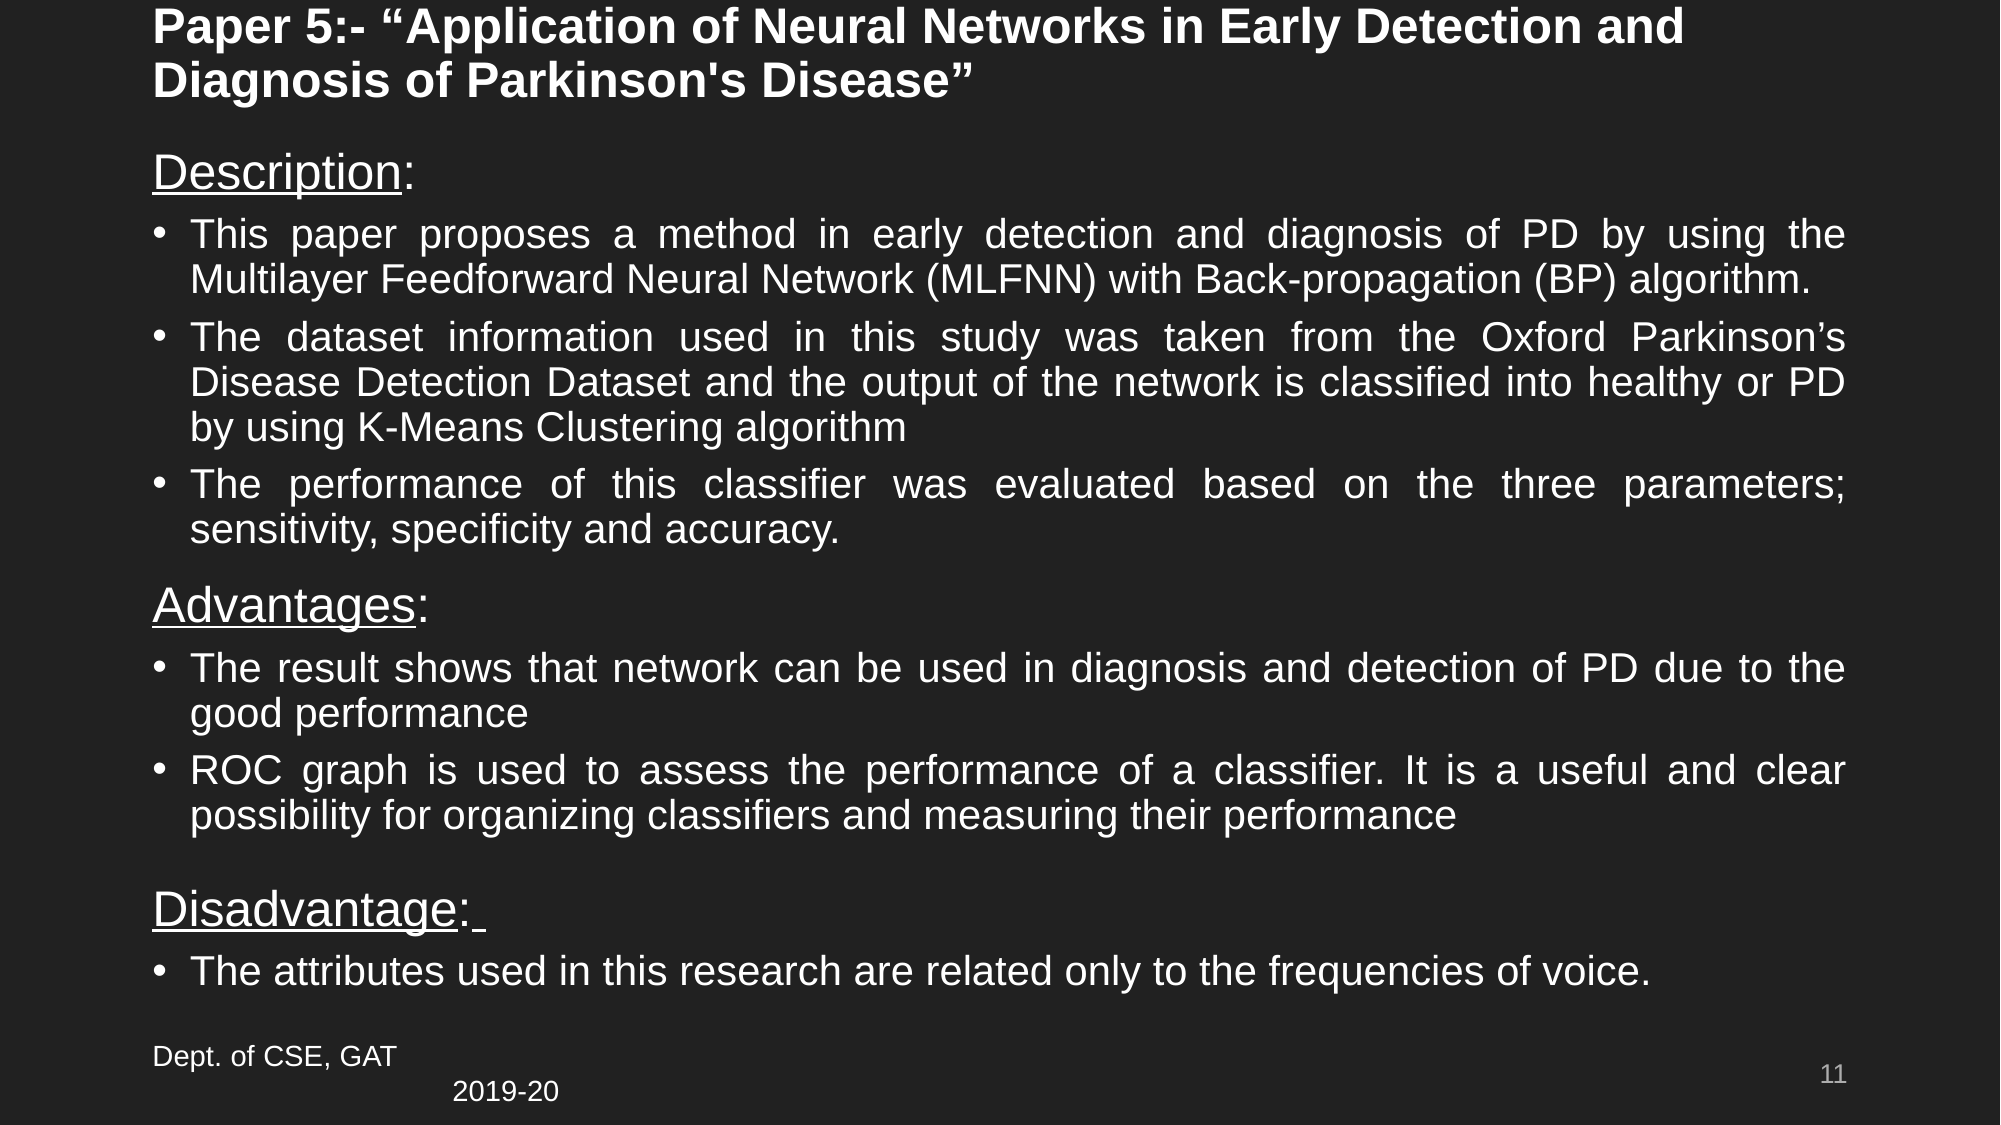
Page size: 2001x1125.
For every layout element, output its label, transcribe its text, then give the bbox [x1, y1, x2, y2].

list Description: This paper proposes a method in early detection and diagnosis of PD by using the Multilayer Feedforward Neural Network (MLFNN) with Back-propagation (BP) algorithm. The dataset information used in this study was taken from the Oxford Parkinson’s Disease Detection Dataset and the output of the network is classified into healthy or PD by using K-Means Clustering algorithm The performance of this classifier was evaluated based on the three parameters; sensitivity, specificity and accuracy. [137, 138, 1863, 469]
text_box Disadvantage: The attributes used in this research are related only to the frequencies of voice. [137, 875, 1863, 1125]
title Paper 5:- “Application of Neural Networks in Early Detection and Diagnosis of Parkinson's Disease” [137, 0, 1790, 108]
text_box Advantages: The result shows that network can be used in diagnosis and detection of PD due to the good performance ROC graph is used to assess the performance of a classifier. It is a useful and clear possibility for organizing classifiers and measuring their performance [137, 572, 1863, 875]
